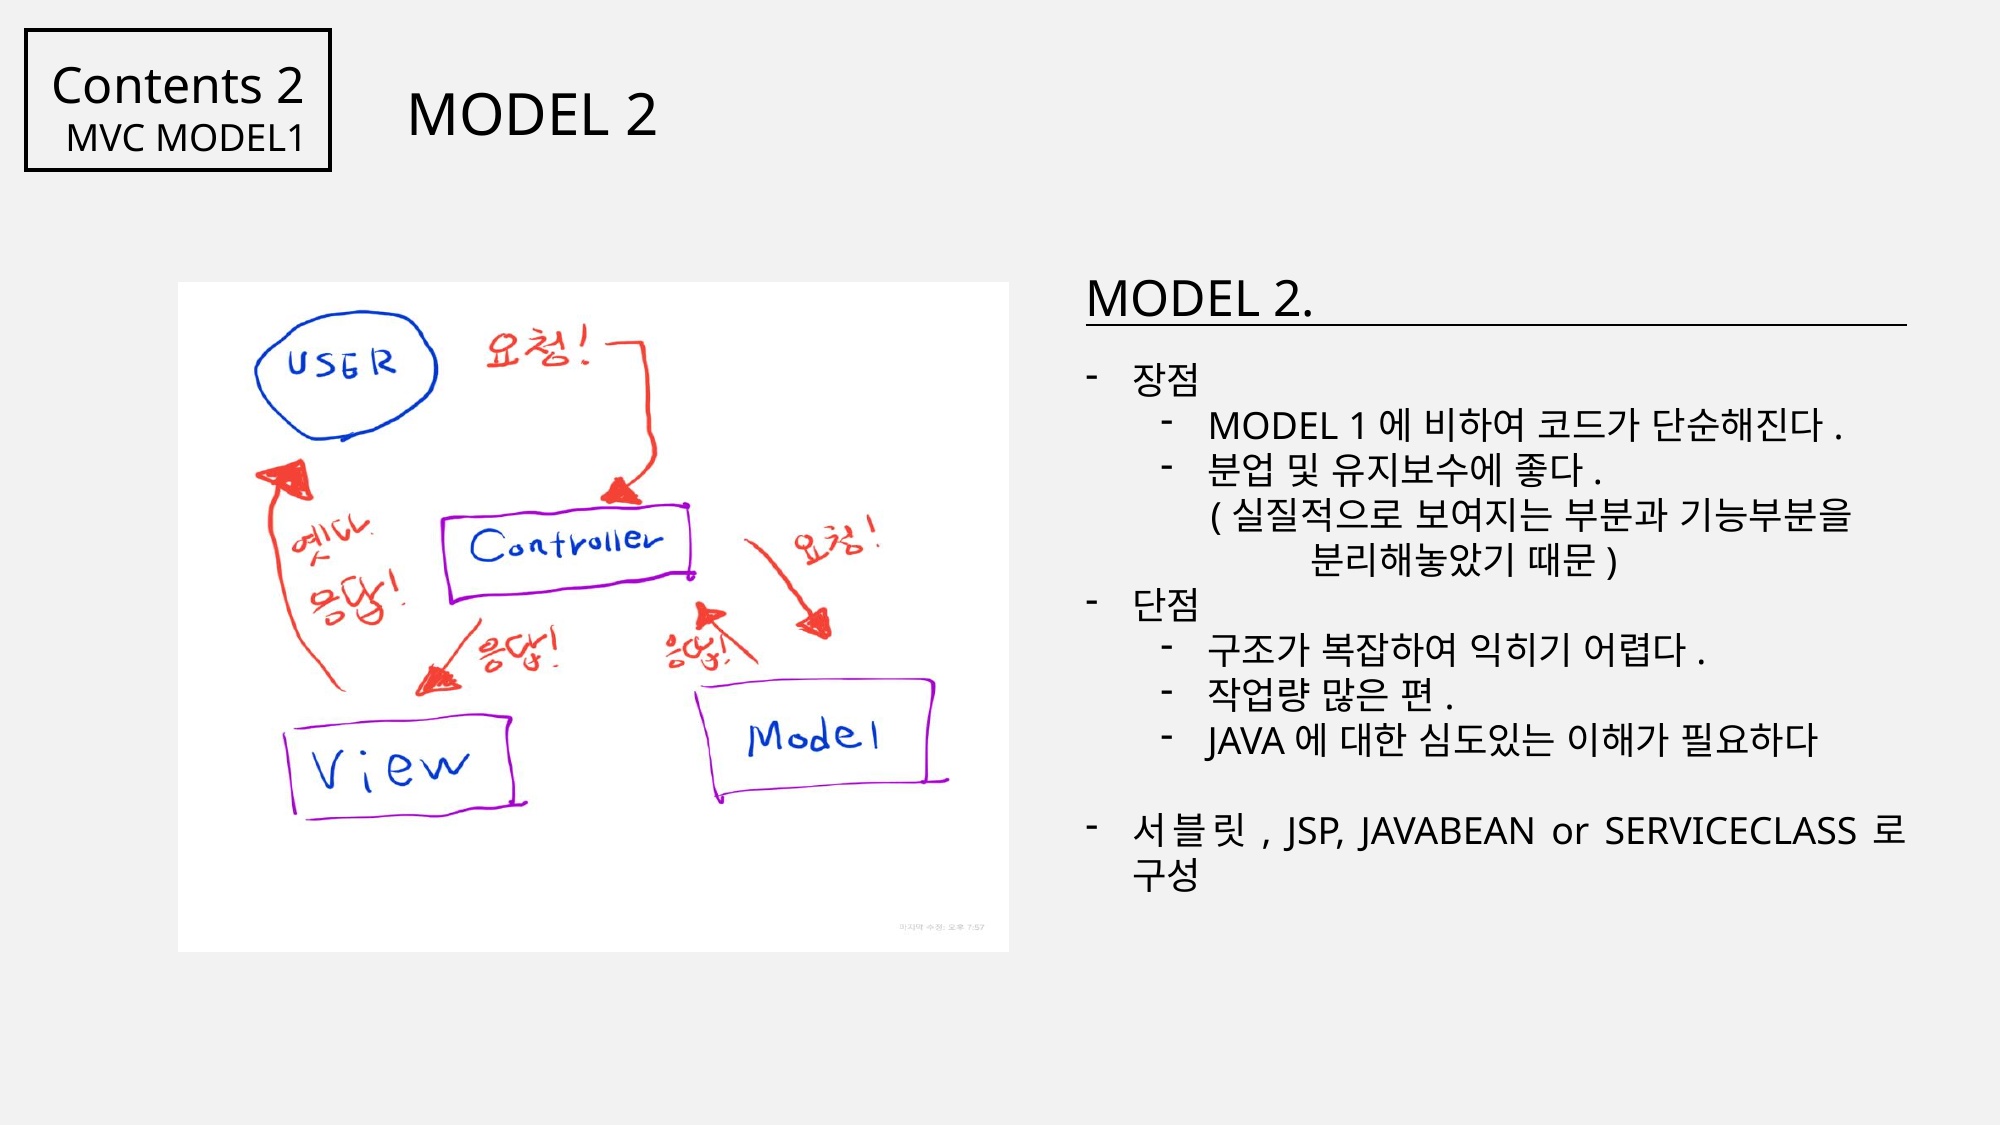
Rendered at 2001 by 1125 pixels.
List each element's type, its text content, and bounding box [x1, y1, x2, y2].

picture [178, 282, 1009, 952]
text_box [1070, 259, 1922, 910]
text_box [26, 29, 330, 171]
text_box MODEL 2 [391, 69, 938, 154]
